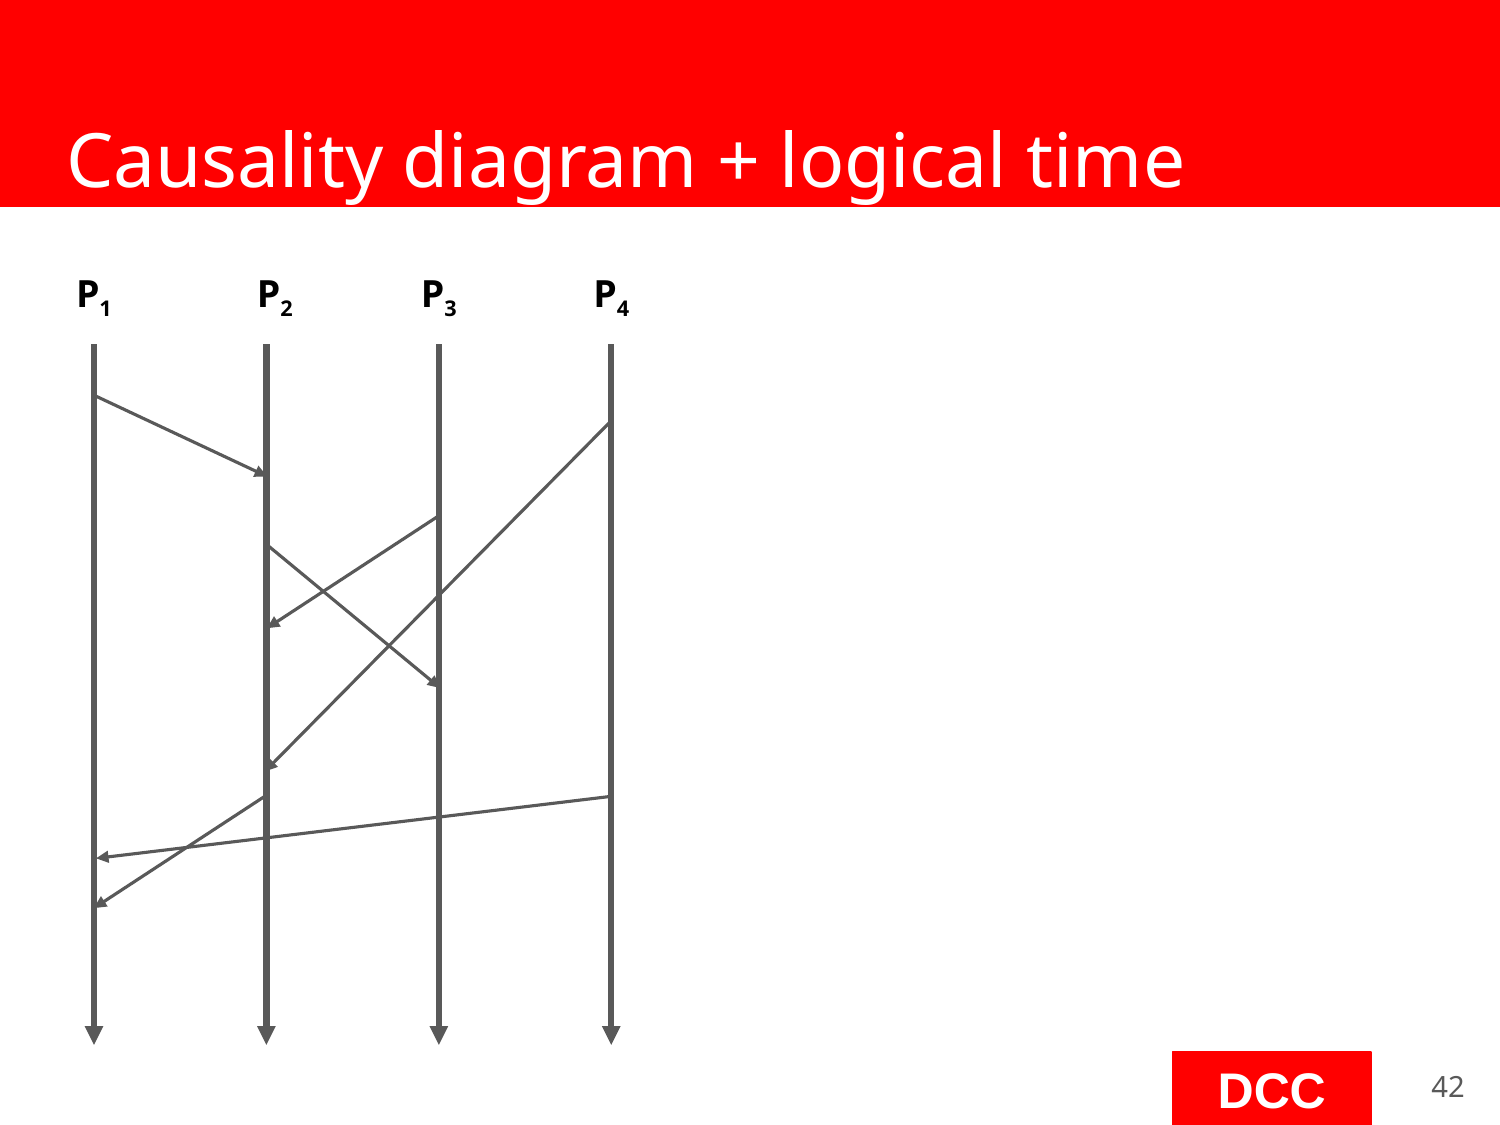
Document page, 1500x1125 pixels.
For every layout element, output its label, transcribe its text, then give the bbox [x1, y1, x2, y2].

title Causality diagram + logical time [51, 97, 1449, 223]
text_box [264, 420, 612, 772]
slide_number ‹#› [1389, 1044, 1480, 1125]
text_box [93, 794, 268, 909]
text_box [269, 796, 612, 859]
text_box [93, 395, 268, 477]
text_box P3 [369, 254, 509, 345]
text_box P4 [541, 254, 681, 345]
text_box P2 [205, 254, 345, 345]
text_box P1 [24, 254, 164, 345]
